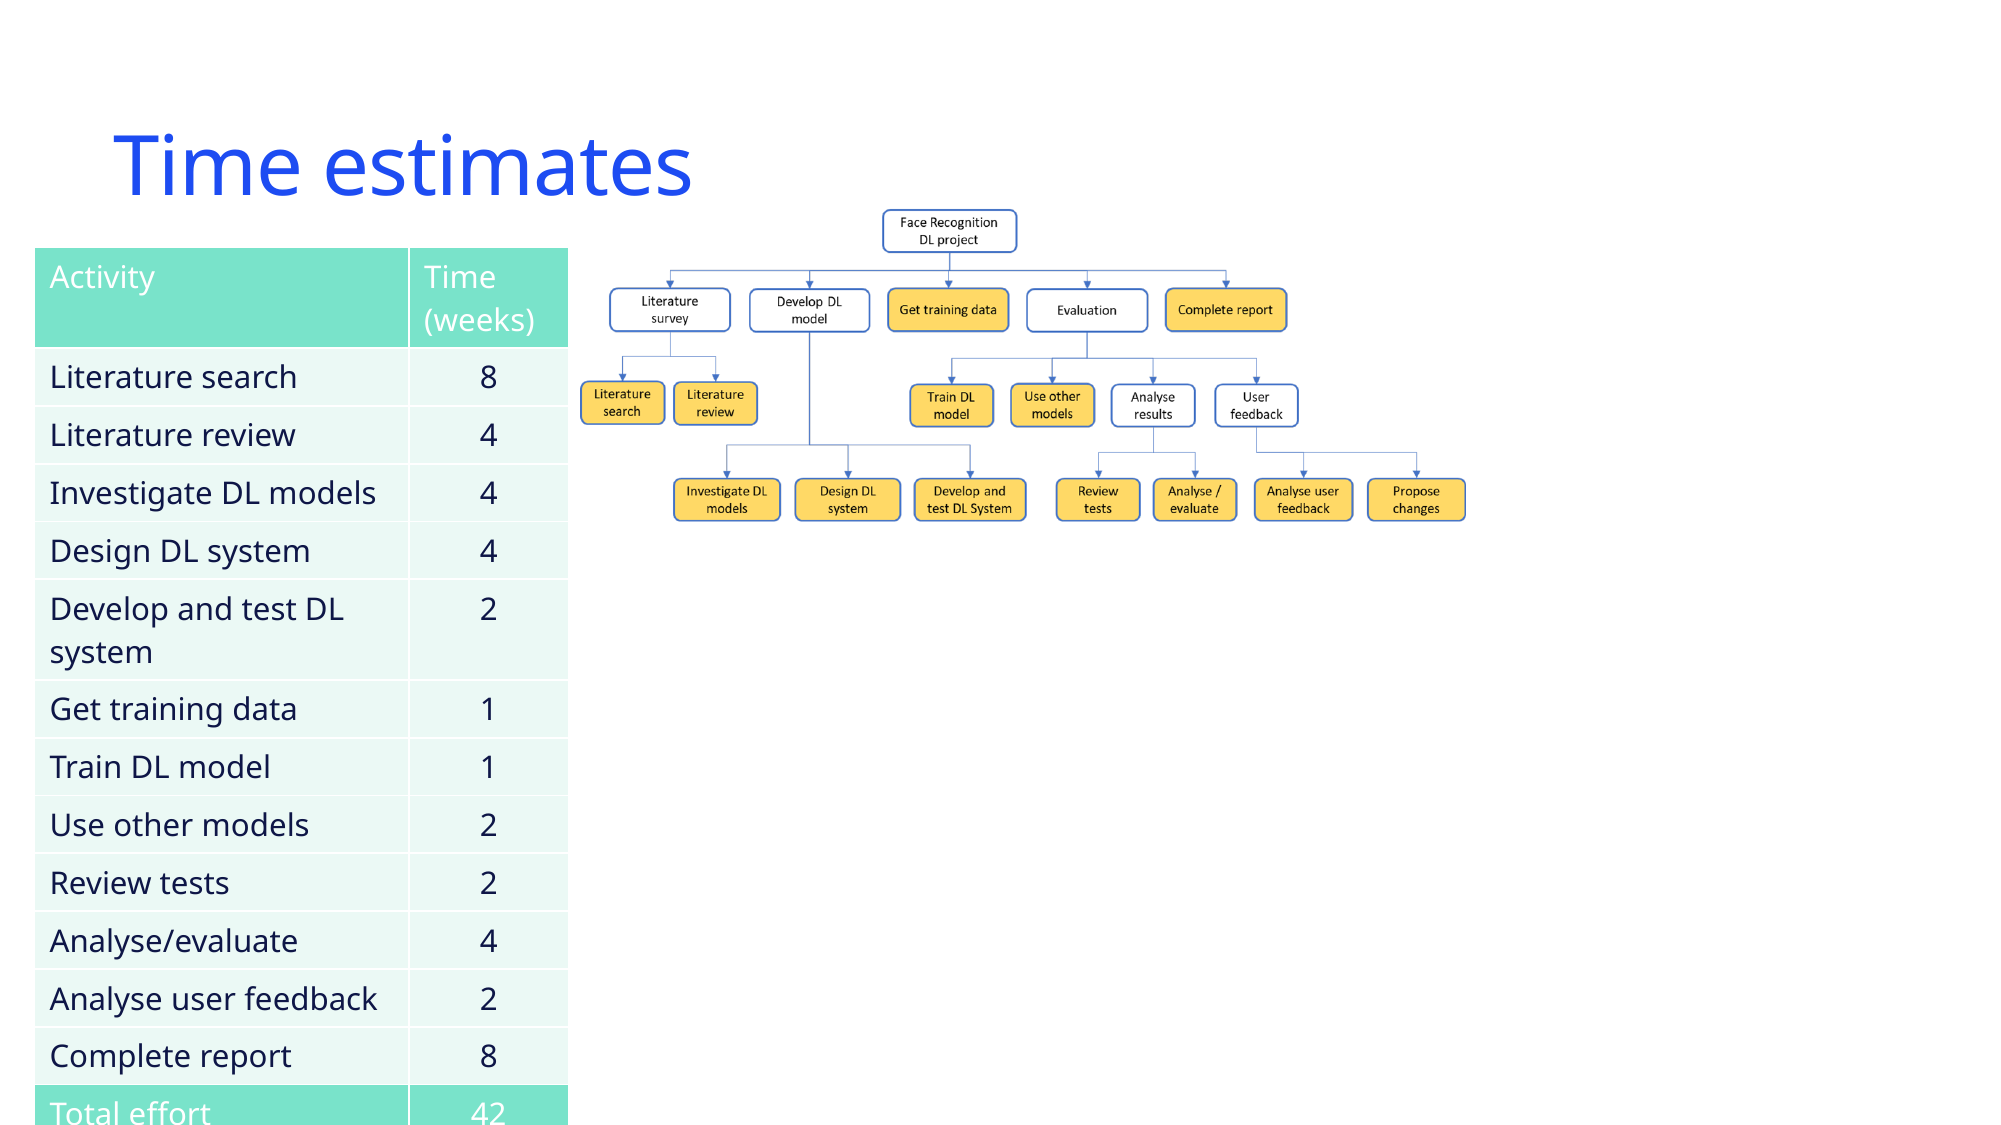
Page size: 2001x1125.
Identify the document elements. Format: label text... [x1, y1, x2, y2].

table_cell Use other models [35, 796, 408, 852]
table_cell Review tests [35, 854, 408, 910]
table_cell 2 [410, 796, 568, 852]
table_cell 4 [410, 465, 568, 521]
table_cell Literature search [35, 349, 408, 405]
table_cell 8 [410, 349, 568, 405]
table_cell 4 [410, 522, 568, 578]
table_cell Total effort [35, 1085, 408, 1125]
table_cell Complete report [35, 1028, 408, 1084]
table_cell 1 [410, 681, 568, 737]
table_cell 42 [410, 1085, 568, 1125]
table_cell 2 [410, 854, 568, 910]
table_cell 1 [410, 739, 568, 795]
table_cell 4 [410, 407, 568, 463]
table_cell Investigate DL models [35, 465, 408, 521]
table_cell Train DL model [35, 739, 408, 795]
table_cell Develop and test DL system [35, 580, 408, 679]
table_cell 2 [410, 970, 568, 1026]
table_cell 8 [410, 1028, 568, 1084]
table_cell 2 [410, 580, 568, 679]
table_cell Design DL system [35, 522, 408, 578]
table_cell Analyse/evaluate [35, 912, 408, 968]
table_cell Analyse user feedback [35, 970, 408, 1026]
table_header Time (weeks) [410, 248, 568, 347]
table_cell 4 [410, 912, 568, 968]
table_cell Literature review [35, 407, 408, 463]
table_header Activity [35, 248, 408, 347]
title Time estimates [114, 59, 1886, 278]
picture [580, 208, 1466, 525]
table_cell Get training data [35, 681, 408, 737]
